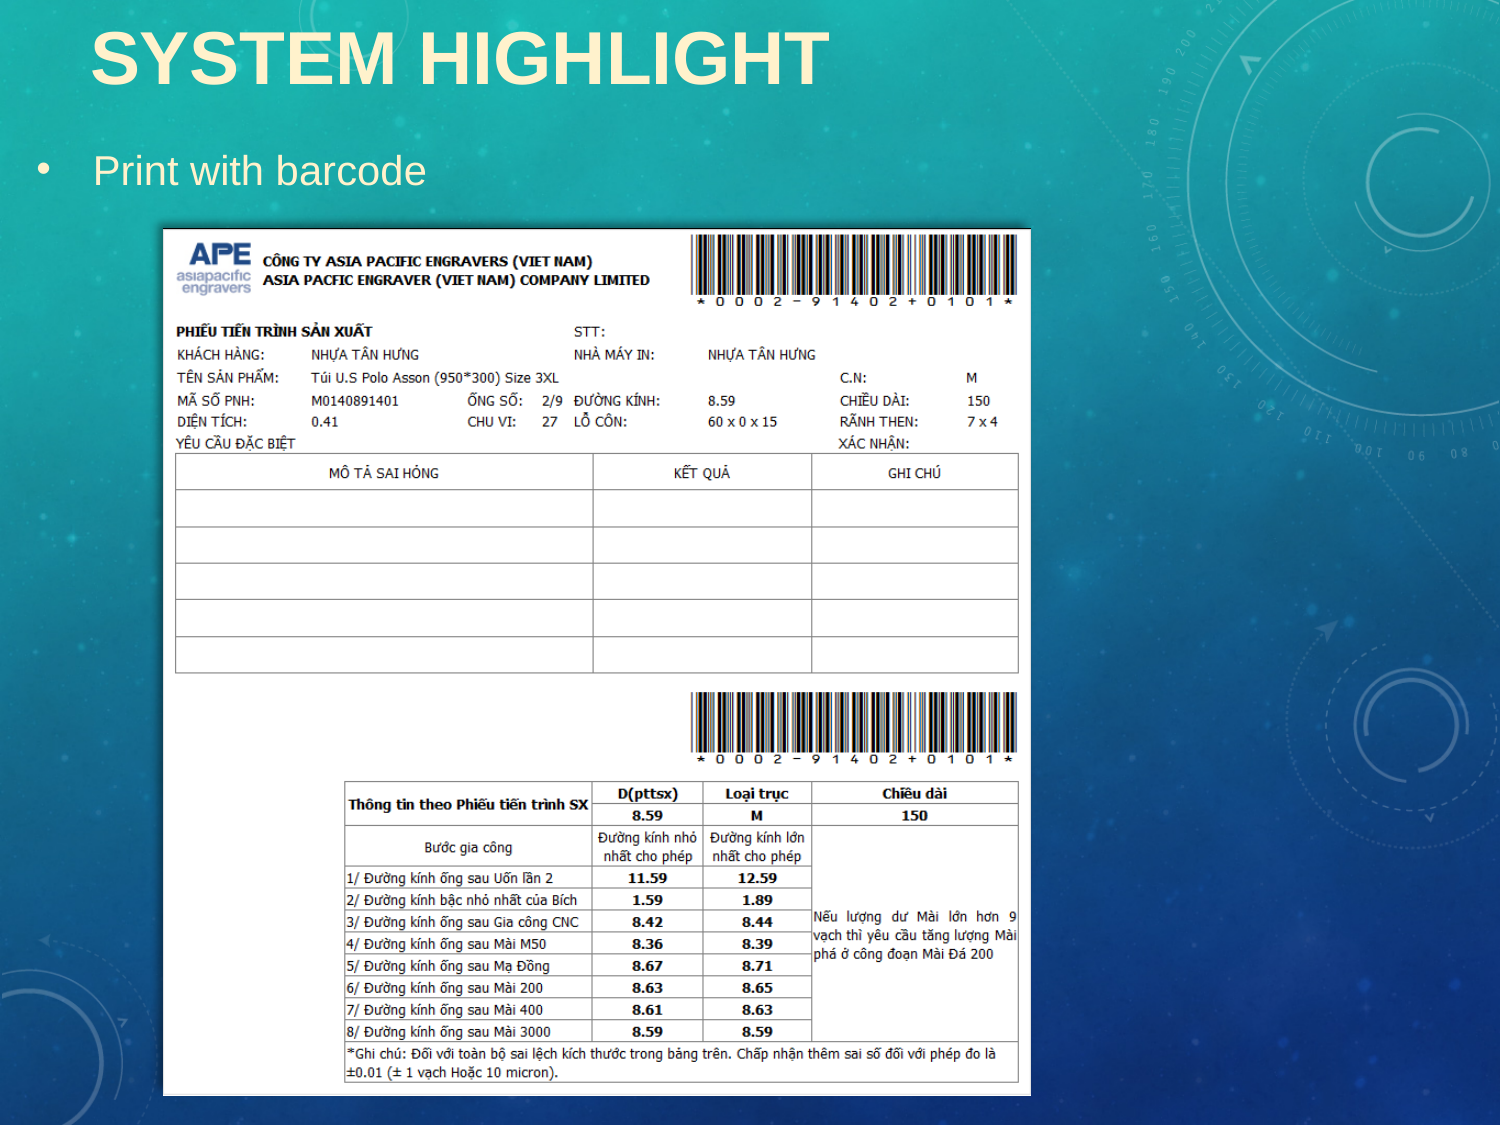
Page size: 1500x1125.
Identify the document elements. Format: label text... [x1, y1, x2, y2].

text_box Print with barcode [21, 135, 1460, 201]
picture [0, 0, 1500, 1125]
text_box SYSTEM HIGHLIGHT [74, 0, 1350, 110]
